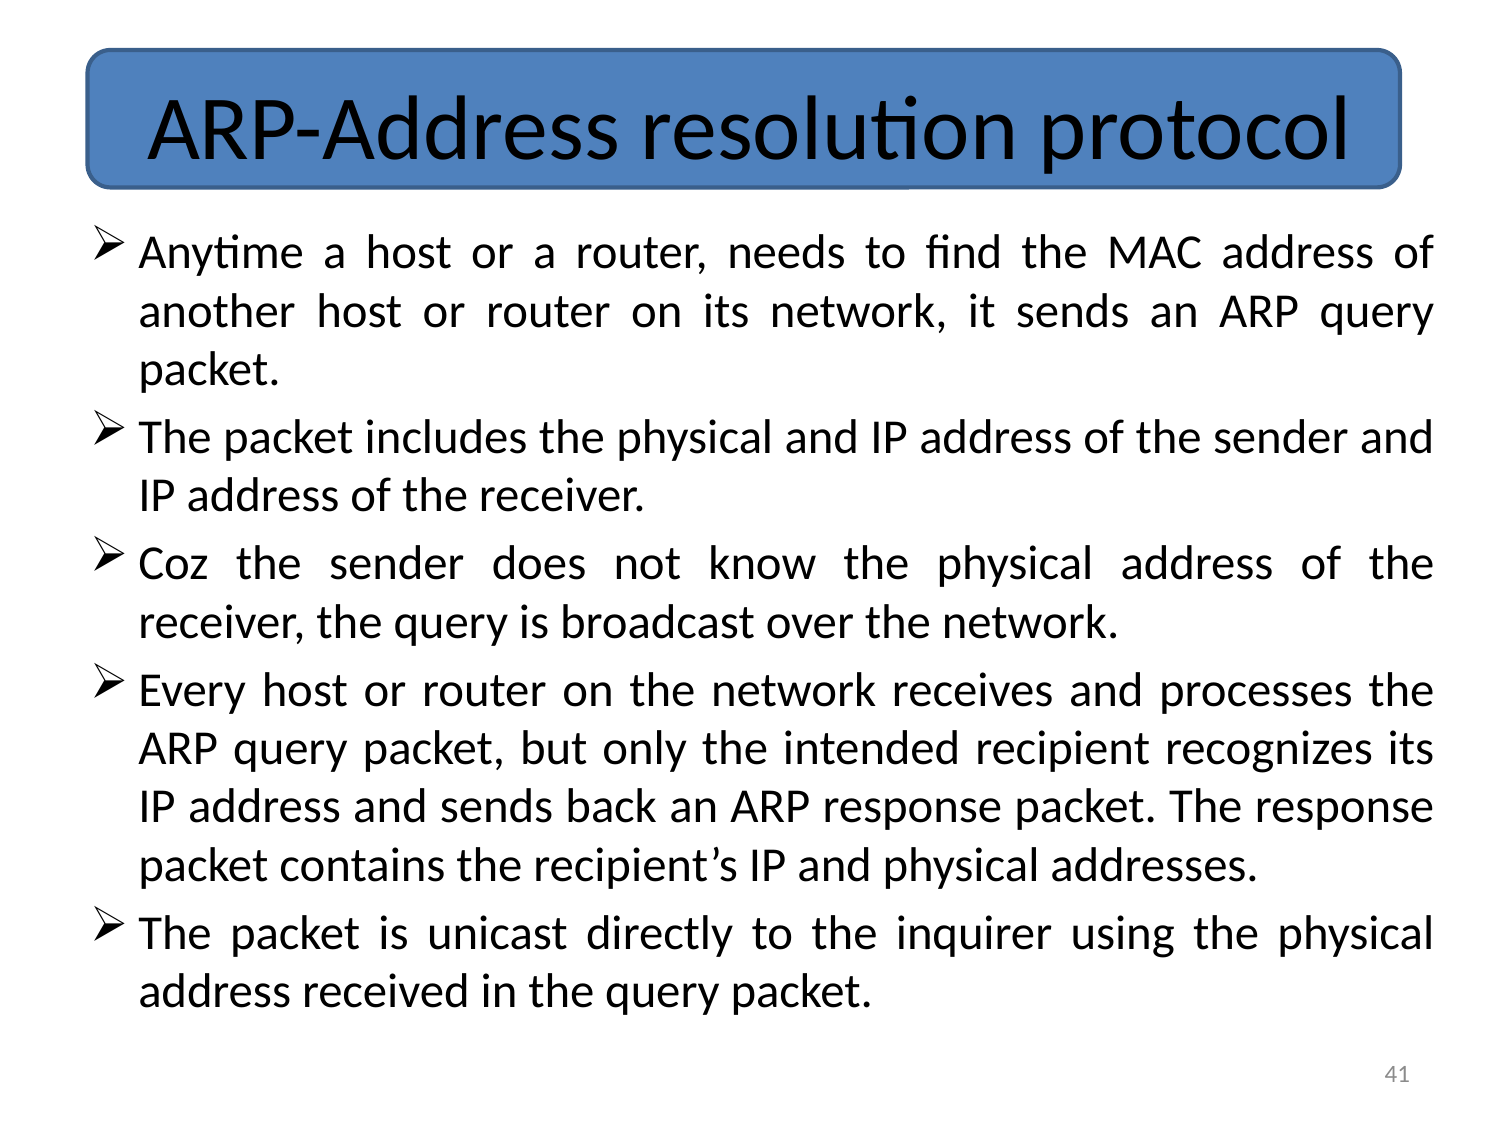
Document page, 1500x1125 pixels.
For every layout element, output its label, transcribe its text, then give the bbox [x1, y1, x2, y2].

slide_number 41 [1074, 1042, 1425, 1103]
list Anytime a host or a router, needs to find the MAC address of another host or router on its network, it sends an ARP query packet. The packet includes the physical and IP address of the sender and IP address of the receiver. Coz the sender does not know the physical address of the receiver, the query is broadcast over the network. Every host or router on the network receives and processes the ARP query packet, but only the intended recipient recognizes its IP address and sends back an ARP response packet. The response packet contains the recipient’s IP and physical addresses. The packet is unicast directly to the inquirer using the physical address received in the query packet. [75, 212, 1450, 1088]
title ARP-Address resolution protocol [75, 45, 1425, 200]
